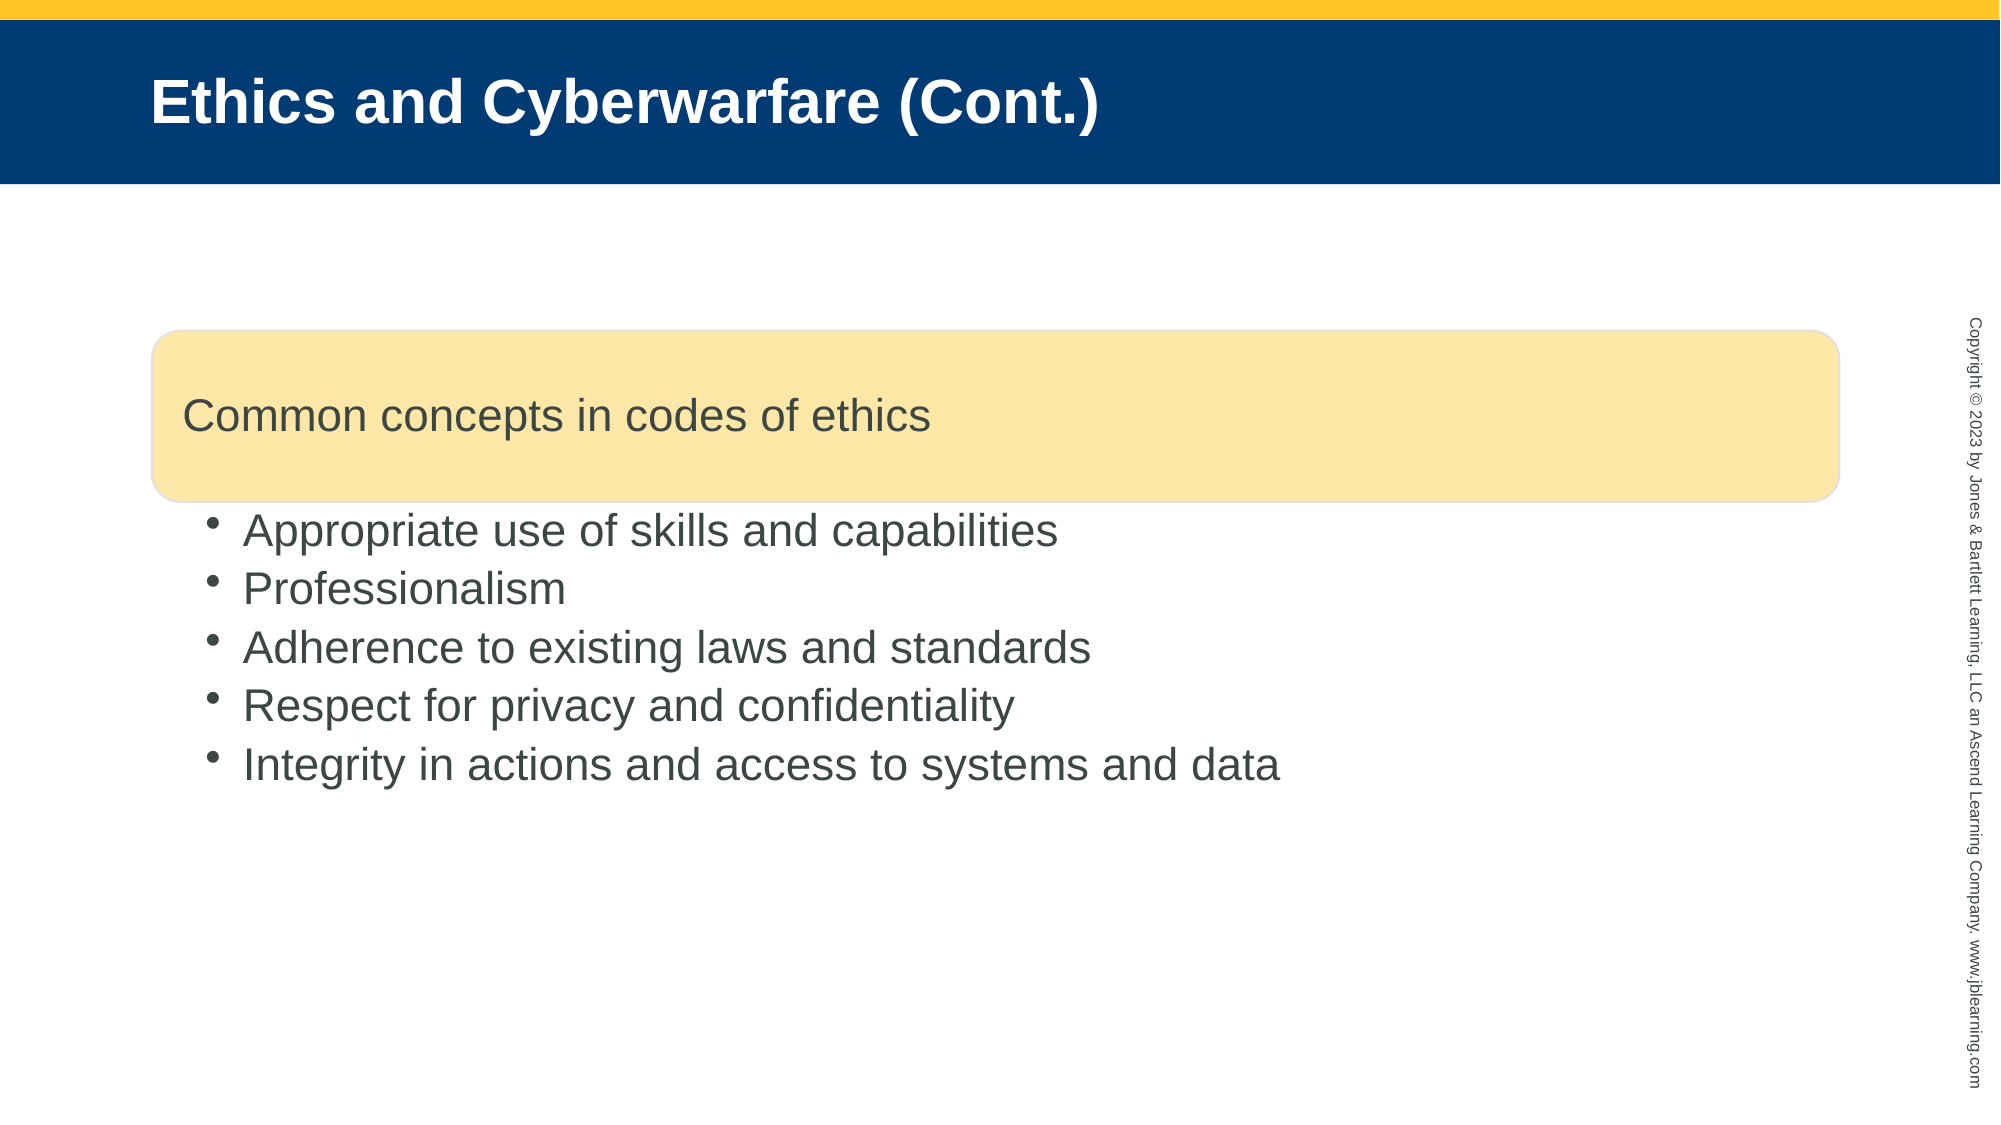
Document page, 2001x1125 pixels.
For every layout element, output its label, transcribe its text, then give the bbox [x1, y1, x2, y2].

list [151, 177, 1840, 948]
title Ethics and Cyberwarfare (Cont.) [0, 19, 2000, 185]
